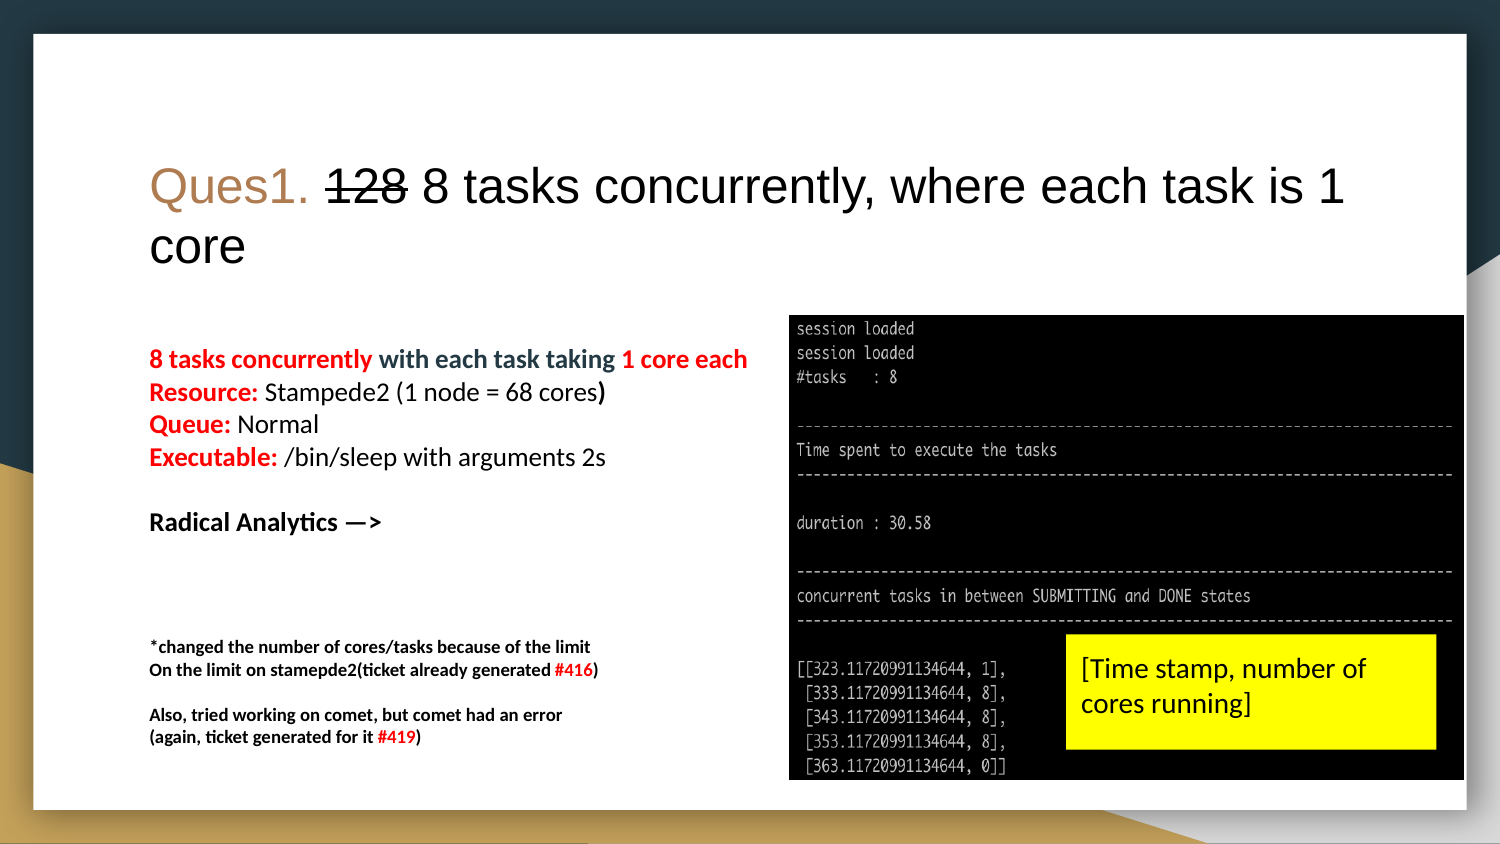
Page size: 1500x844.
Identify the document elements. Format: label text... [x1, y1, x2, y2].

picture [789, 314, 1465, 781]
list 8 tasks concurrently with each task taking 1 core each Resource: Stampede2 (1 node = 68 cores) Queue: Normal Executable: /bin/sleep with arguments 2s Radical Analytics —> *changed the number of cores/tasks because of the limit On the limit on stamepde2(ticket already generated #416) Also, tried working on comet, but comet had an error (again, ticket generated for it #419) [134, 326, 784, 729]
title Ques1. 128 8 tasks concurrently, where each task is 1 core [134, 138, 1366, 296]
